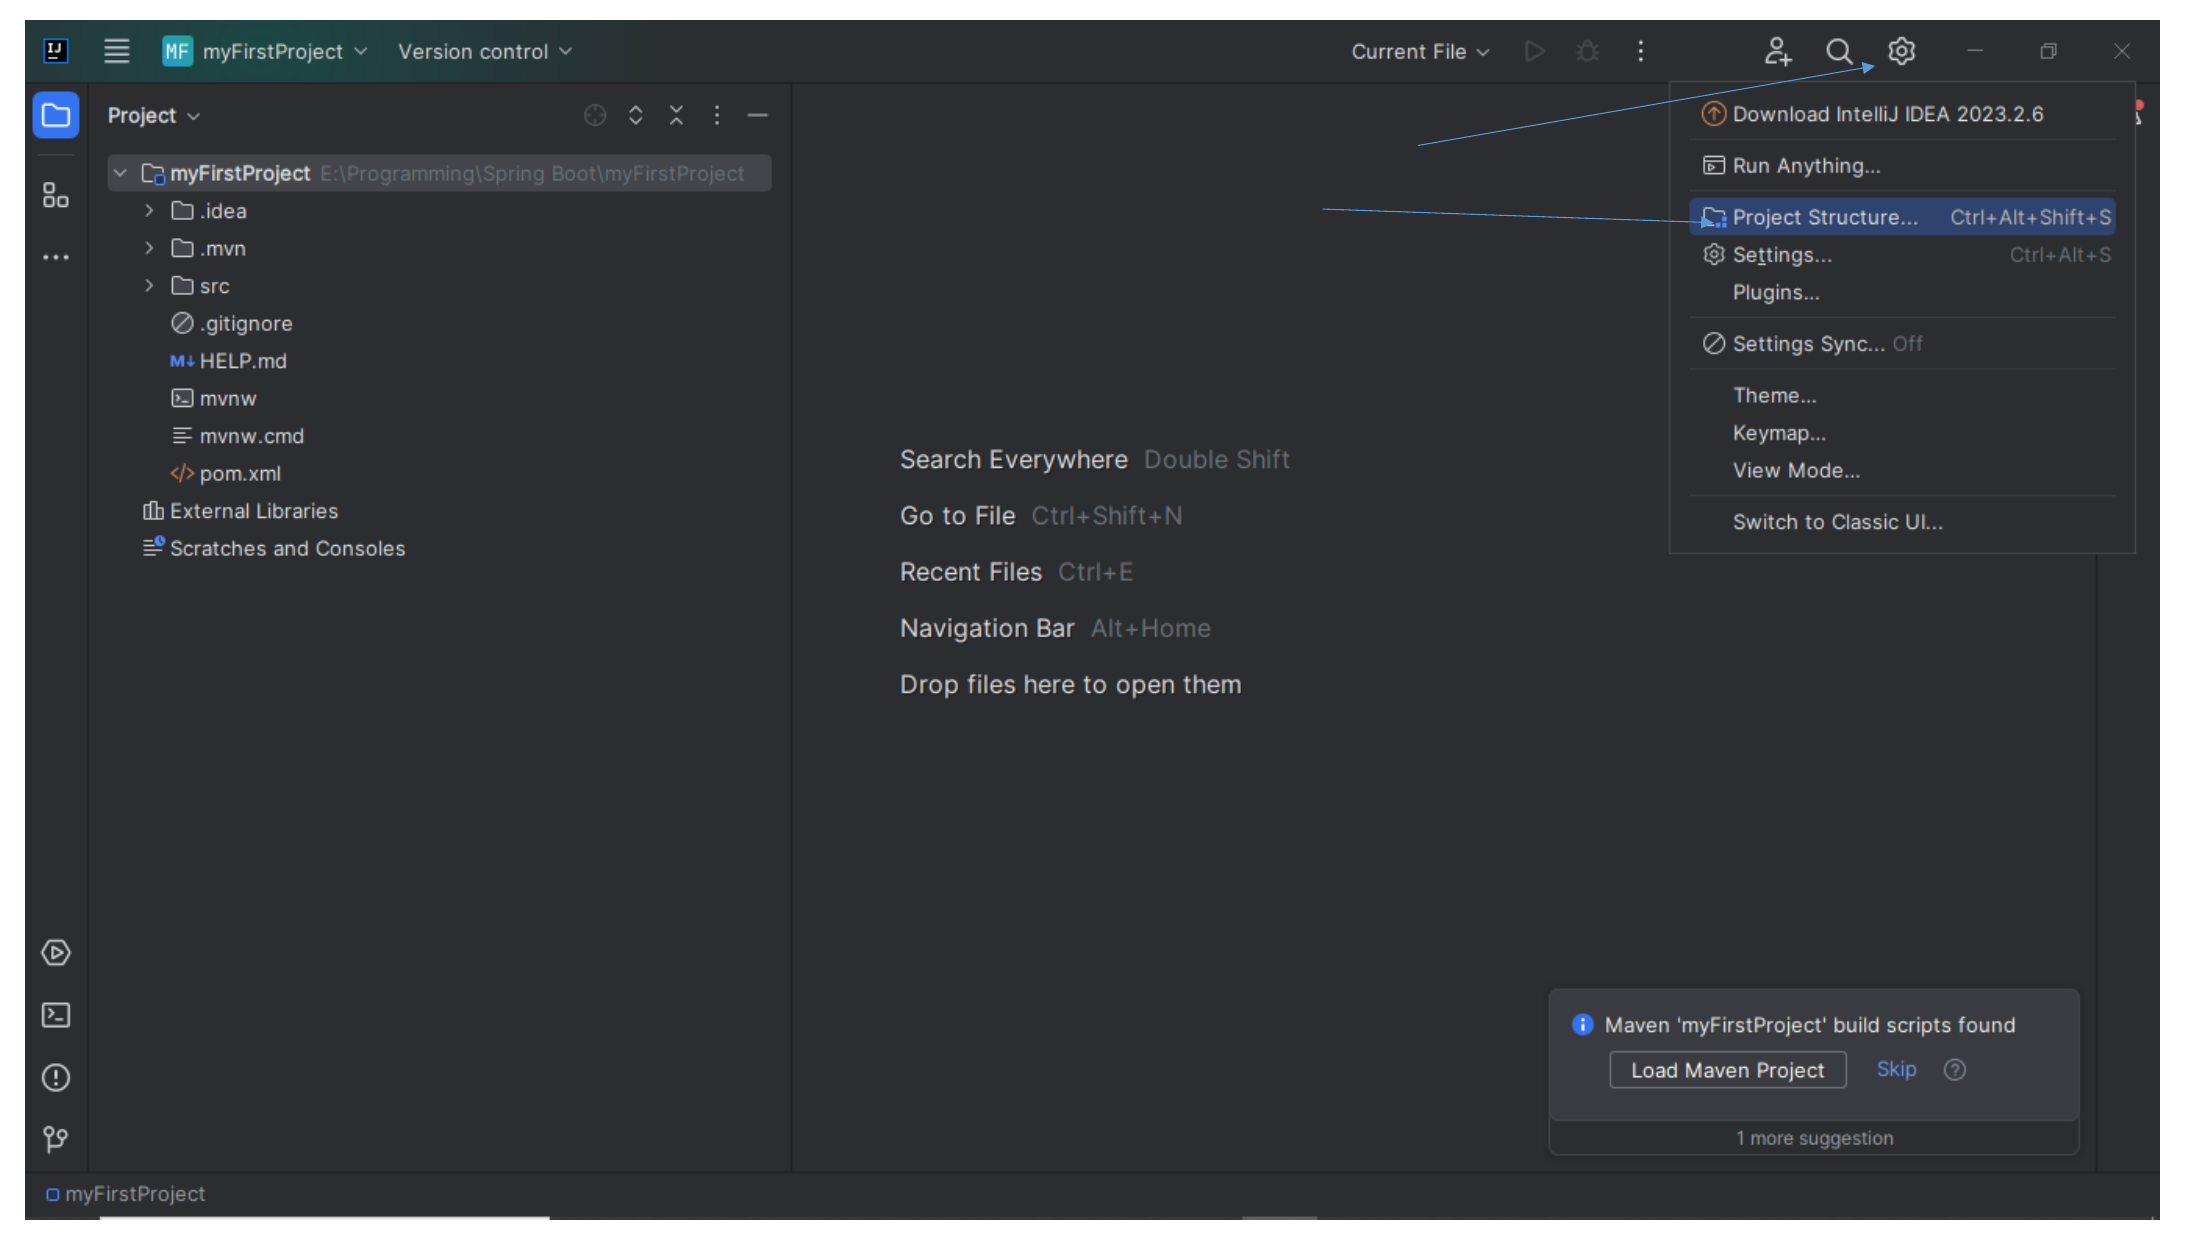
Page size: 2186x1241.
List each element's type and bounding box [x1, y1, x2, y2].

text_box [1322, 209, 1714, 223]
text_box [1418, 65, 1875, 146]
picture [25, 19, 2160, 1220]
